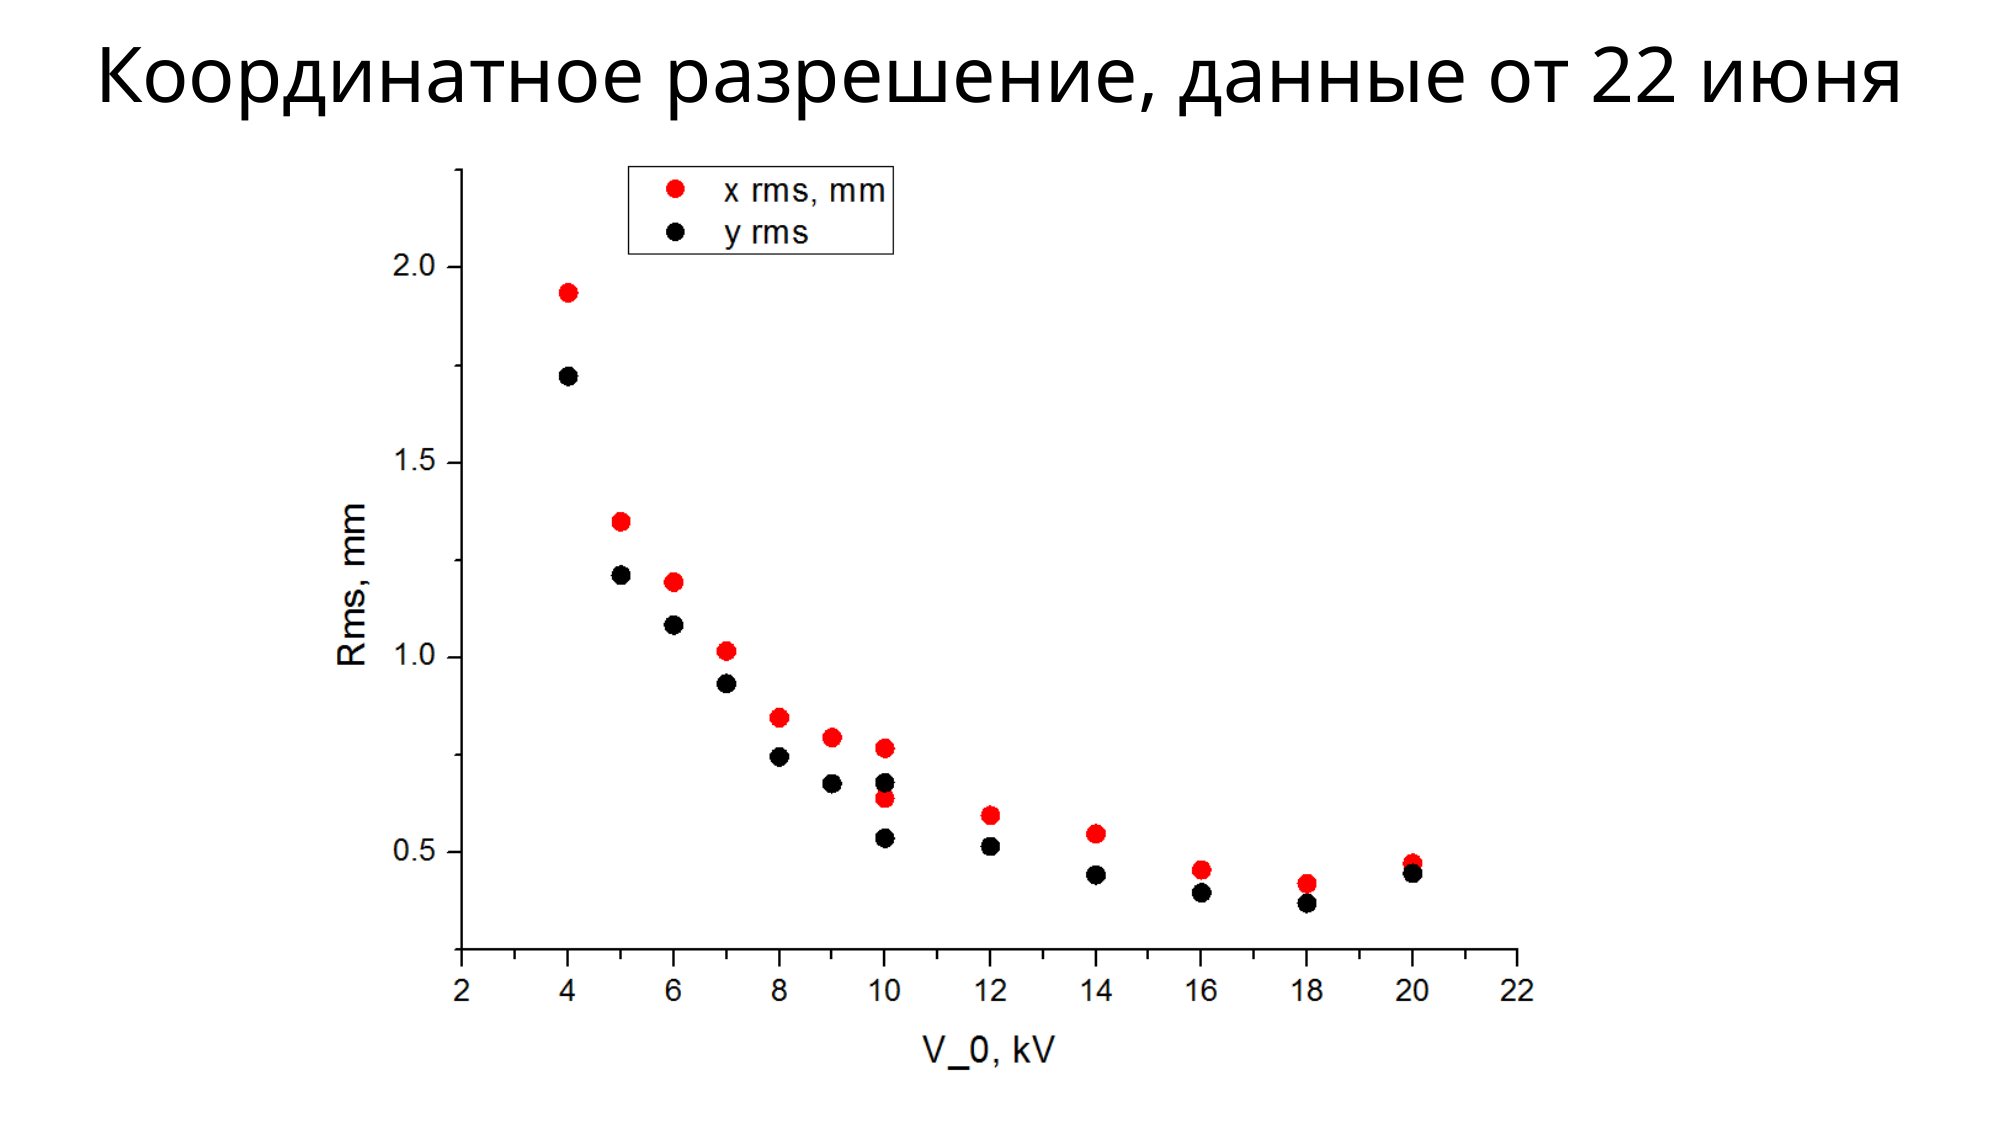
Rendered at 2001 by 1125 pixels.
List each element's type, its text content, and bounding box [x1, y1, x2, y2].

picture [329, 155, 1548, 1075]
text_box Координатное разрешение, данные от 22 июня [0, 0, 2000, 156]
